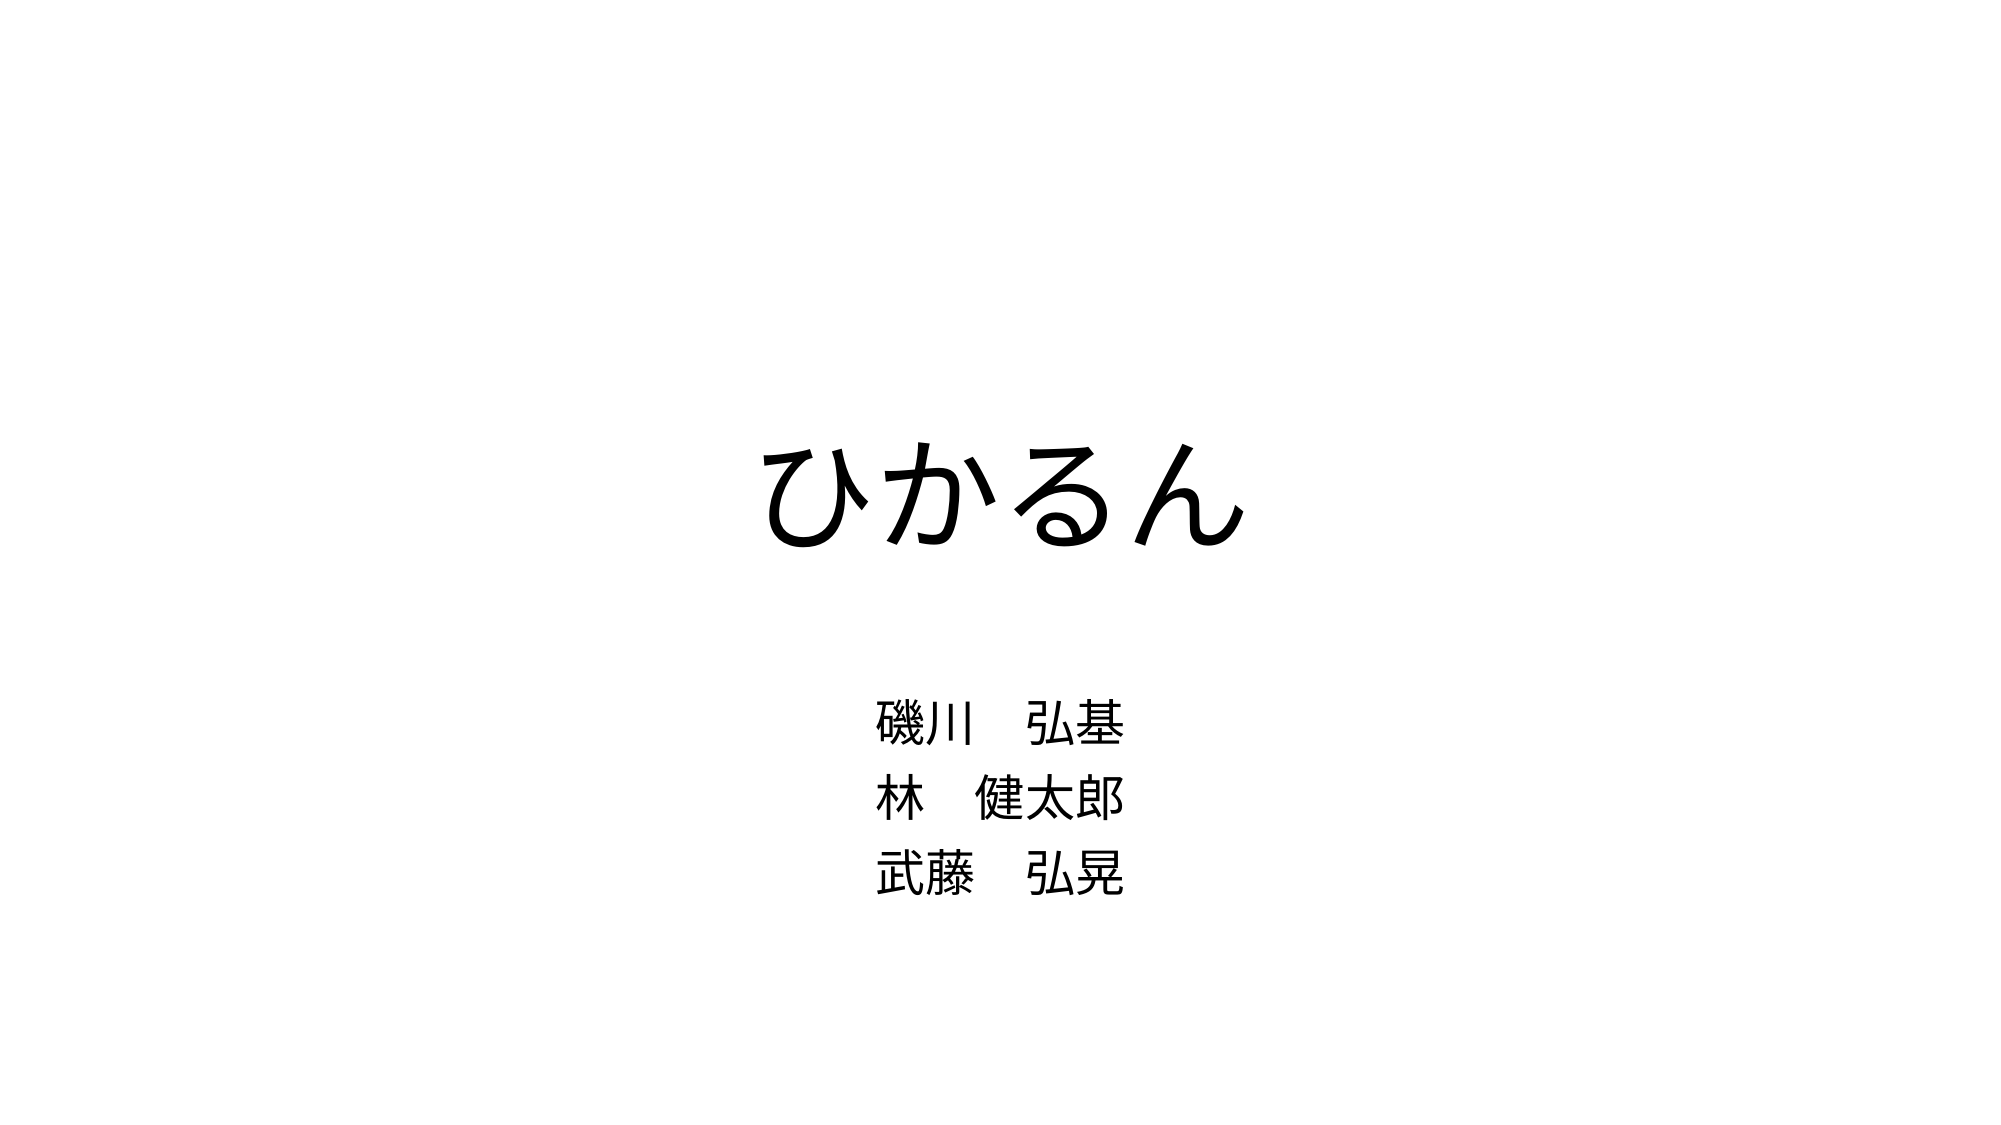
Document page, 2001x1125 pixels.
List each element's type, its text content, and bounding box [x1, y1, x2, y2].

subtitle 磯川 弘基 林 健太郎 武藤 弘晃 [249, 690, 1750, 963]
title ひかるん [249, 184, 1750, 576]
